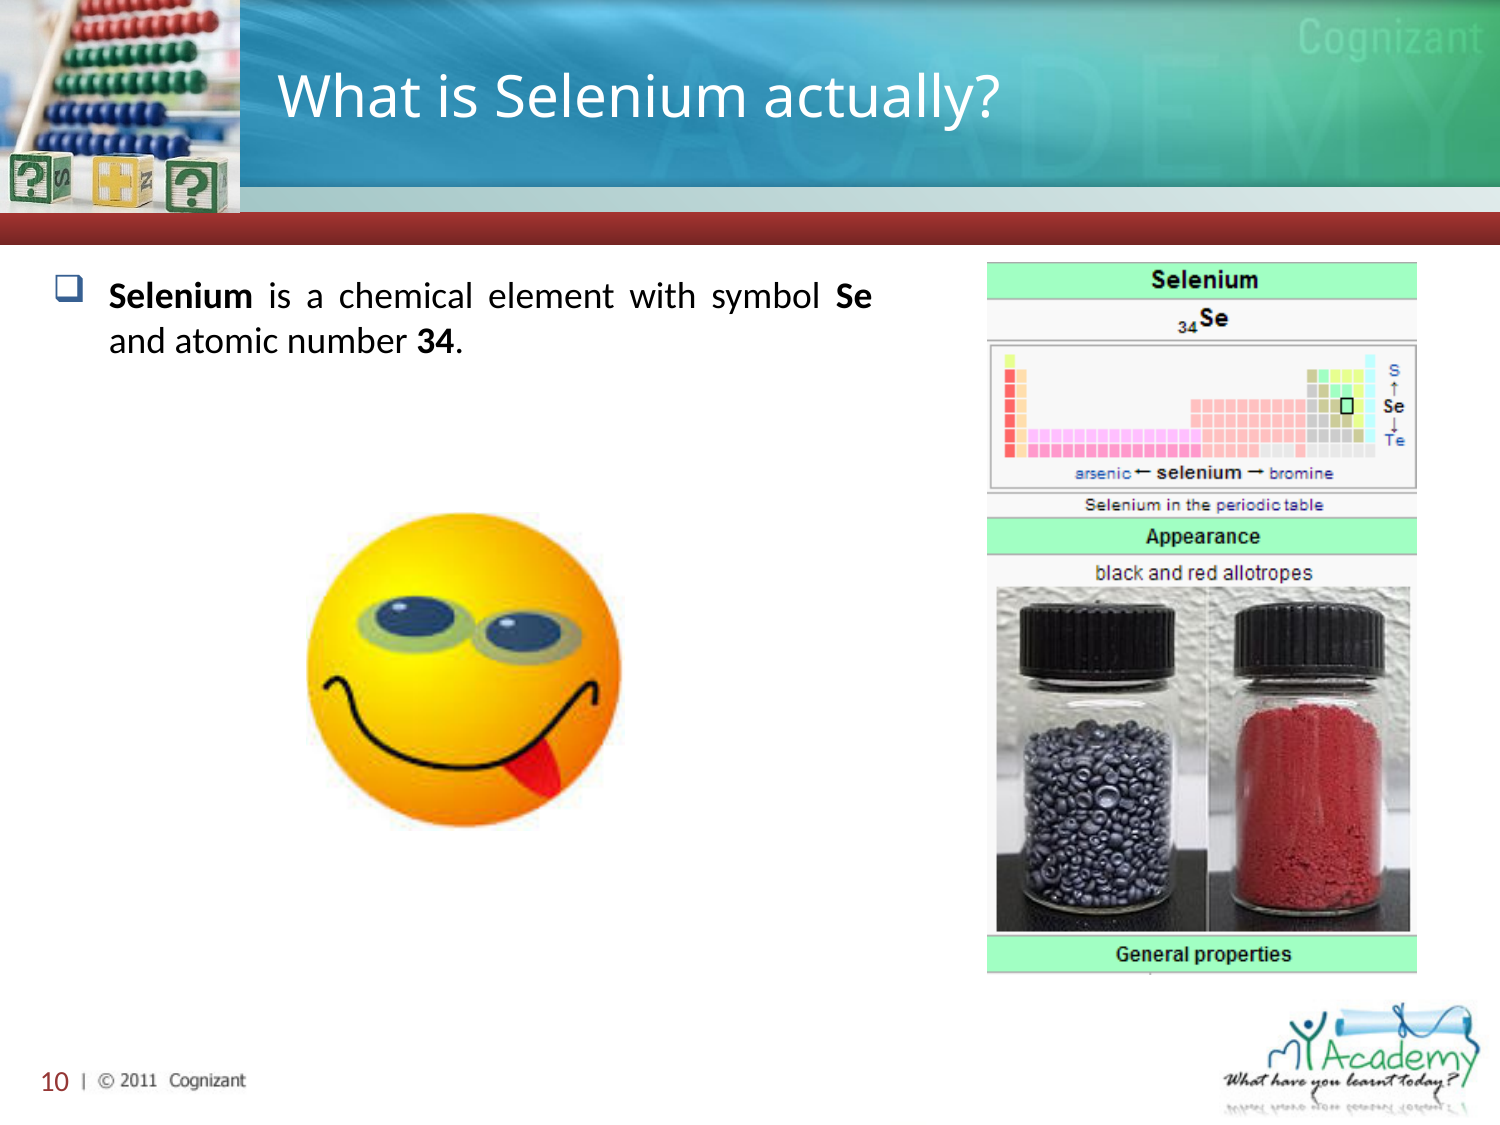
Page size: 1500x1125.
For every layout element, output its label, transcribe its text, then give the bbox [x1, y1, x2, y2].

list Selenium is a chemical element with symbol Se and atomic number 34. [37, 263, 888, 1076]
slide_number 10 [24, 1054, 100, 1100]
title What is Selenium actually? [262, 0, 1500, 188]
picture [0, 245, 1500, 1125]
picture [0, 0, 262, 213]
